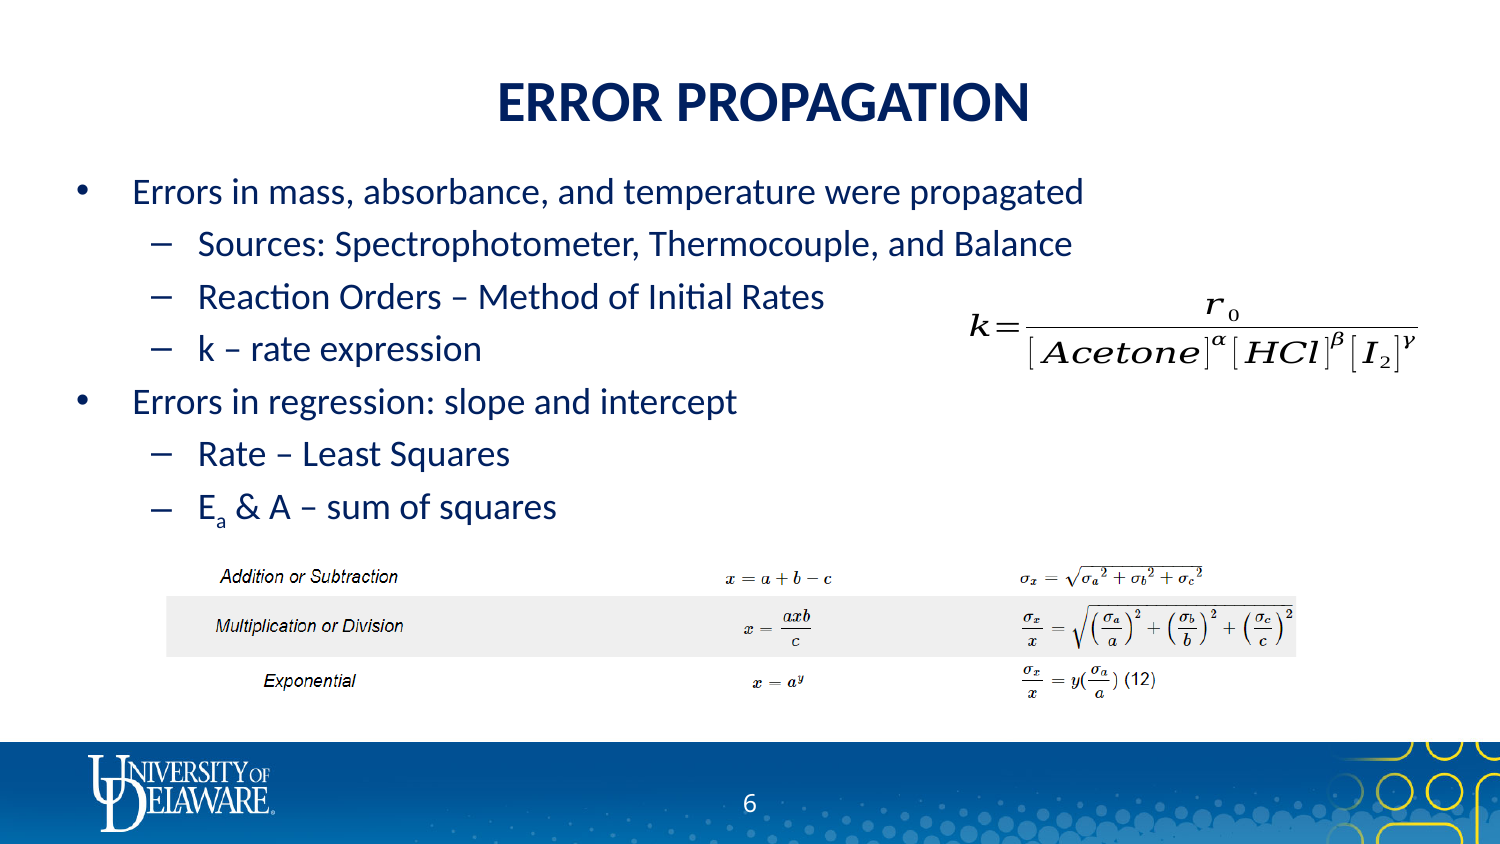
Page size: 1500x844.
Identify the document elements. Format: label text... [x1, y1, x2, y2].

picture [0, 0, 1500, 844]
list Errors in mass, absorbance, and temperature were propagated Sources: Spectrophotometer, Thermocouple, and Balance Reaction Orders – Method of Initial Rates k – rate expression Errors in regression: slope and intercept Rate – Least Squares Ea & A – sum of squares [60, 159, 1402, 591]
title ERROR PROPAGATION [89, 37, 1439, 160]
slide_number 5 [575, 782, 925, 828]
